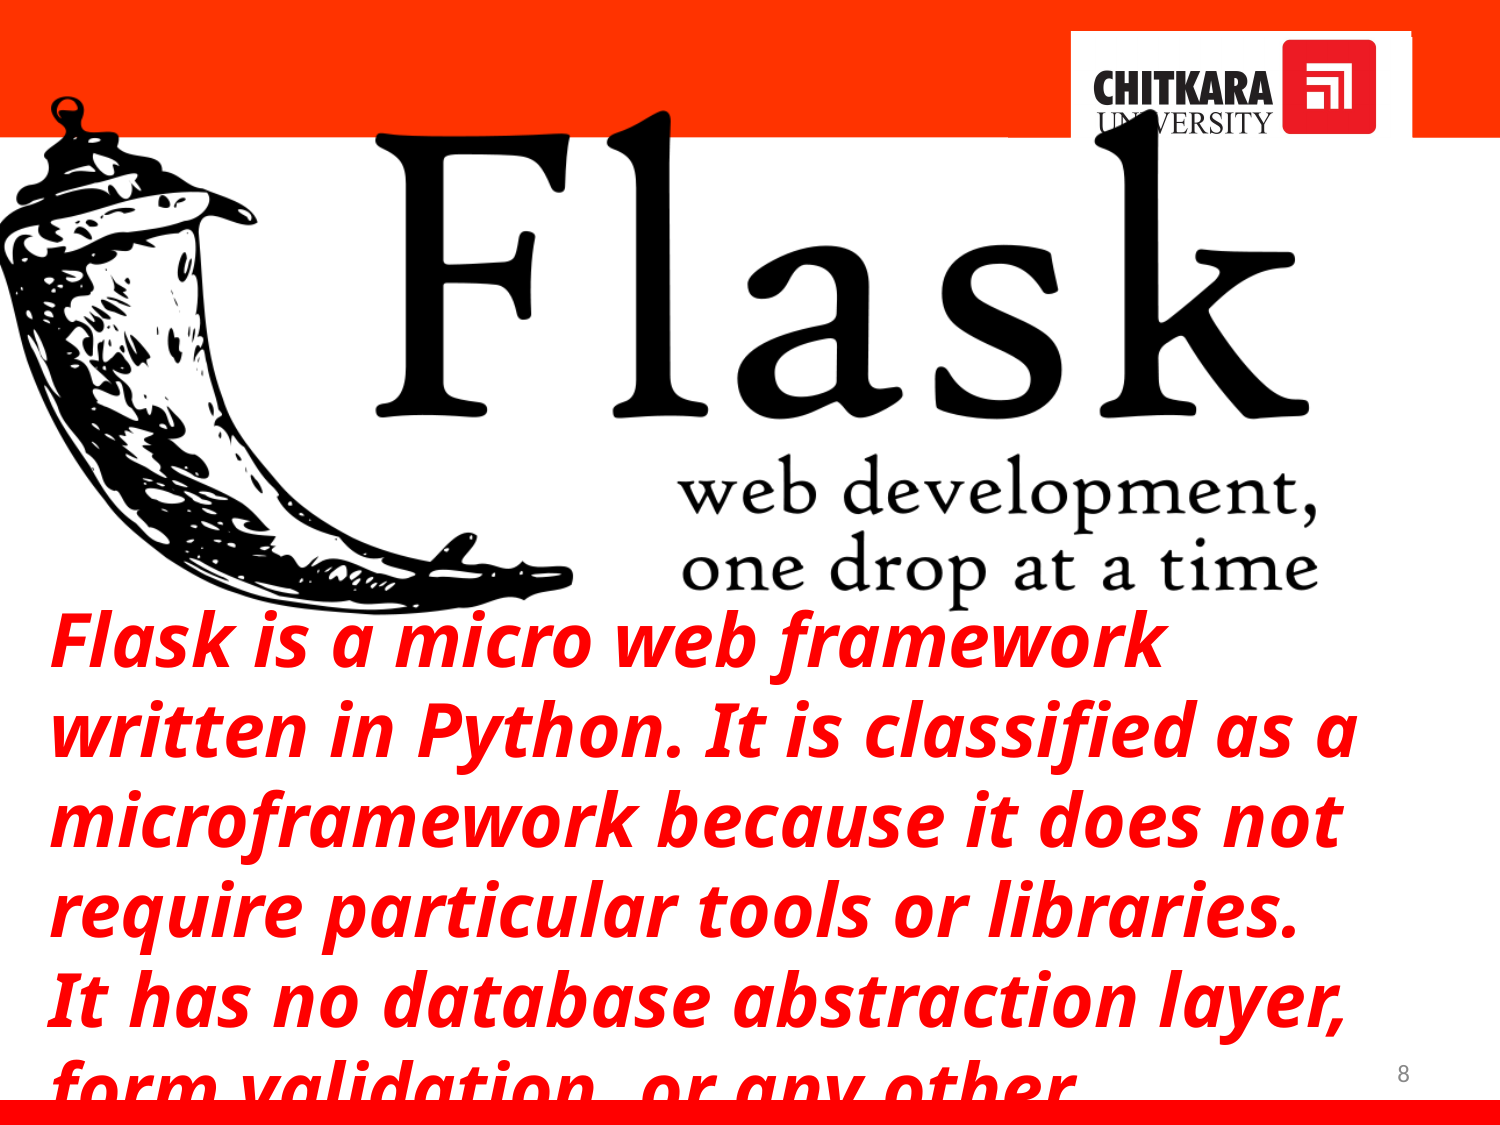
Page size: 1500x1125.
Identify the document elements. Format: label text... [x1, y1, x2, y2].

text_box Flask is a micro web framework written in Python. It is classified as a microframework because it does not require particular tools or libraries. It has no database abstraction layer, form validation, or any other components where pre-existing third-party libraries provide common functions. [34, 584, 1385, 1125]
slide_number ‹#› [1385, 1042, 1425, 1103]
picture [0, 37, 1391, 627]
